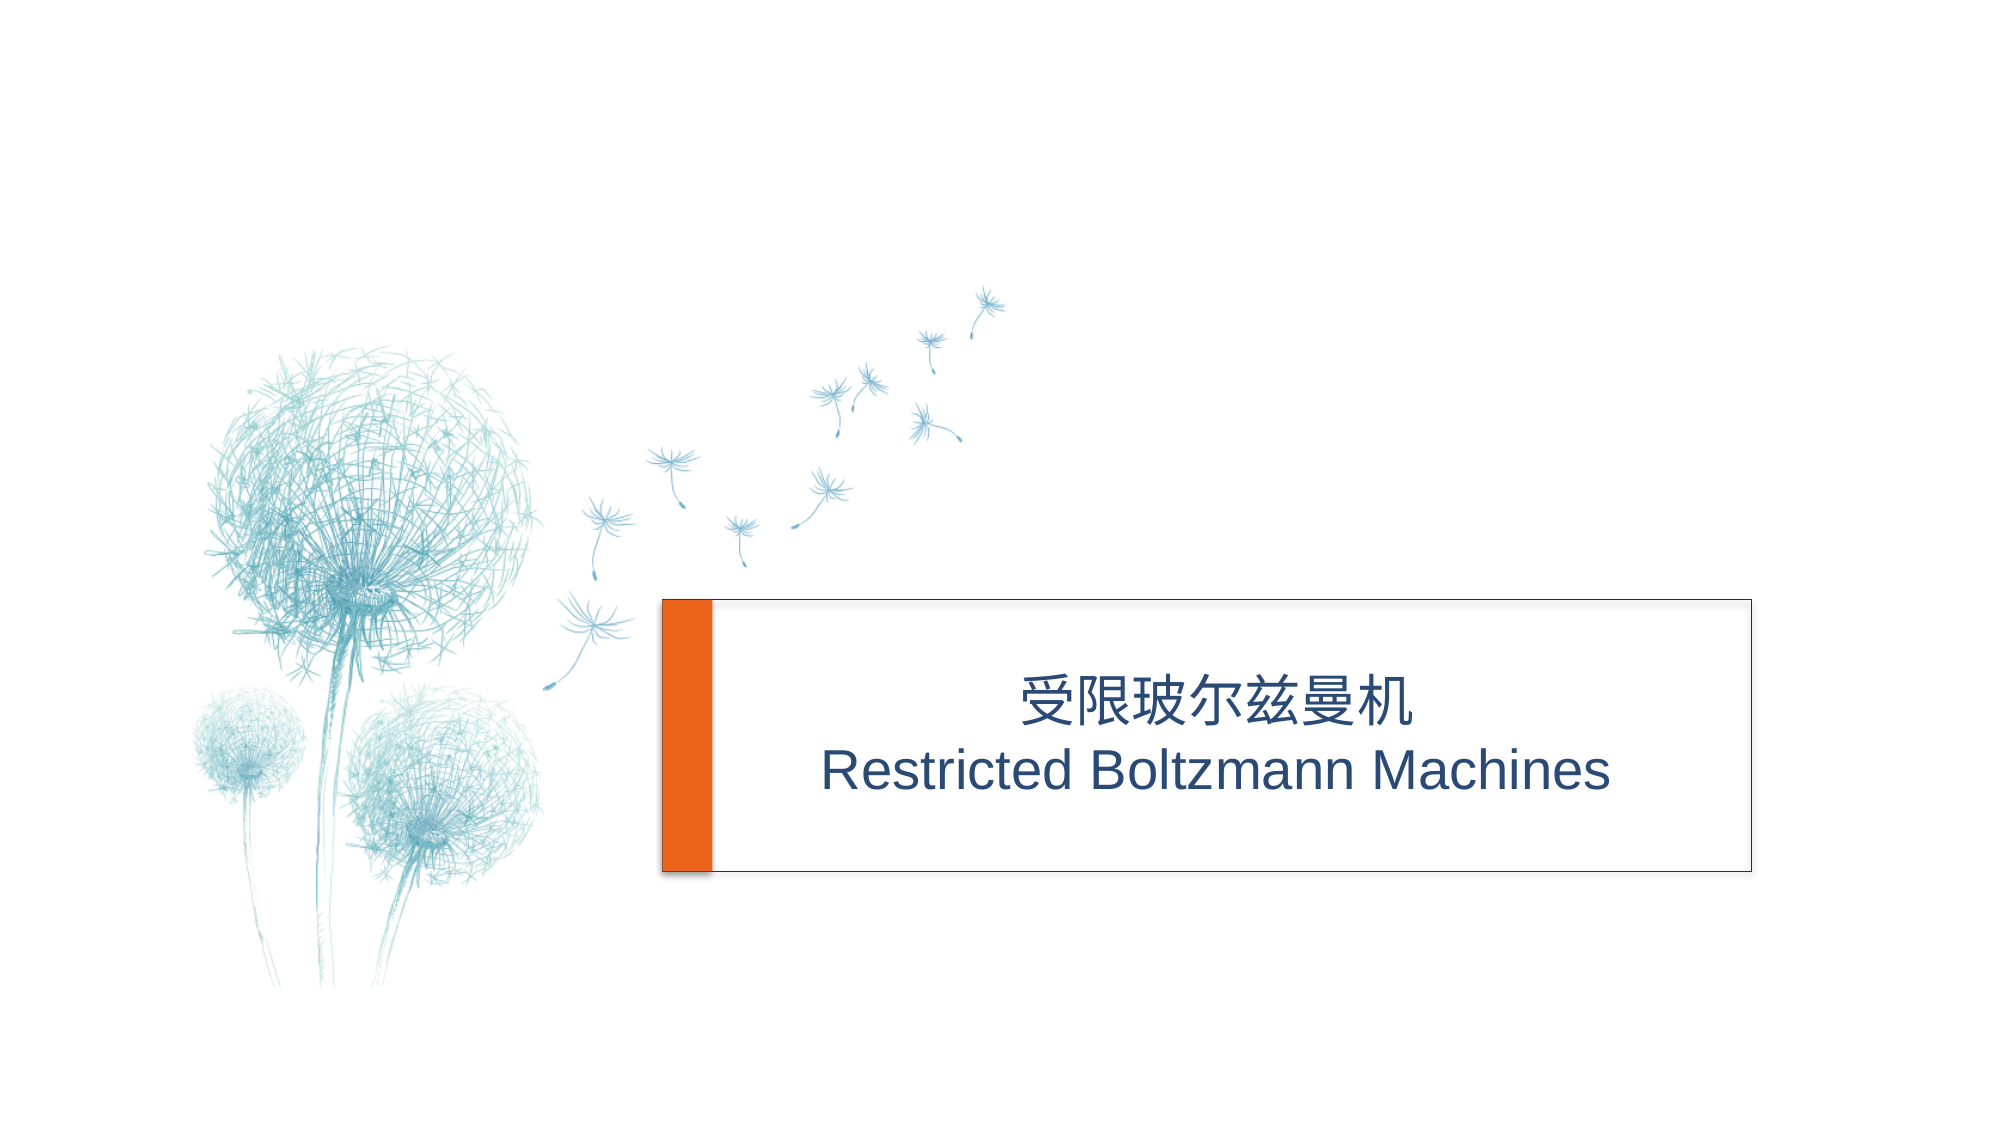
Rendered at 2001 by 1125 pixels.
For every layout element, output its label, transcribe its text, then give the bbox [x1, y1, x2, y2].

title 受限玻尔兹曼机 Restricted Boltzmann Machines [712, 627, 1721, 838]
